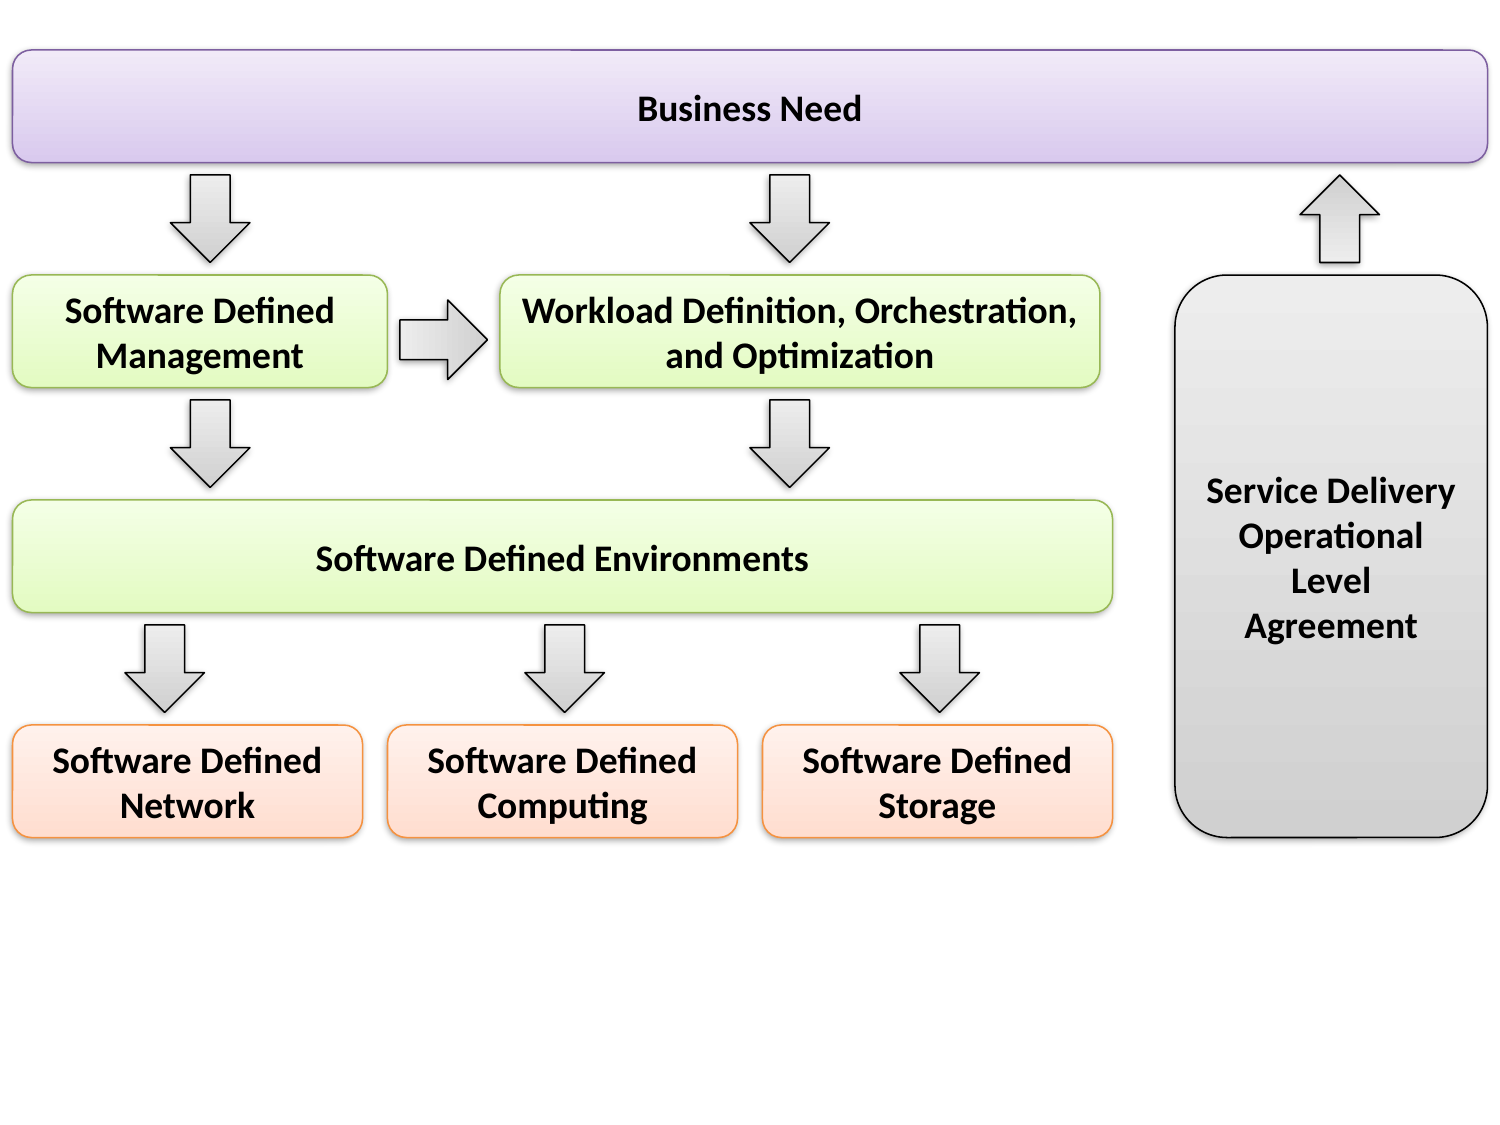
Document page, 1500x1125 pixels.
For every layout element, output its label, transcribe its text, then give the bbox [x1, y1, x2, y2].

text_box Software Defined Environments [11, 499, 1114, 614]
text_box [899, 624, 981, 713]
text_box [169, 174, 251, 263]
text_box Software Defined Management [11, 274, 389, 389]
text_box Software Defined Computing [386, 724, 739, 839]
text_box [1299, 174, 1381, 264]
text_box Software Defined Storage [761, 724, 1114, 839]
text_box [749, 174, 831, 263]
text_box Business Need [11, 49, 1489, 164]
text_box [124, 624, 206, 713]
text_box [749, 399, 831, 488]
text_box [399, 299, 488, 381]
text_box Workload Definition, Orchestration, and Optimization [499, 274, 1101, 389]
text_box [524, 624, 606, 713]
text_box [169, 399, 251, 488]
text_box Software Defined Network [11, 724, 364, 839]
text_box Service Delivery Operational Level Agreement [1174, 274, 1489, 839]
